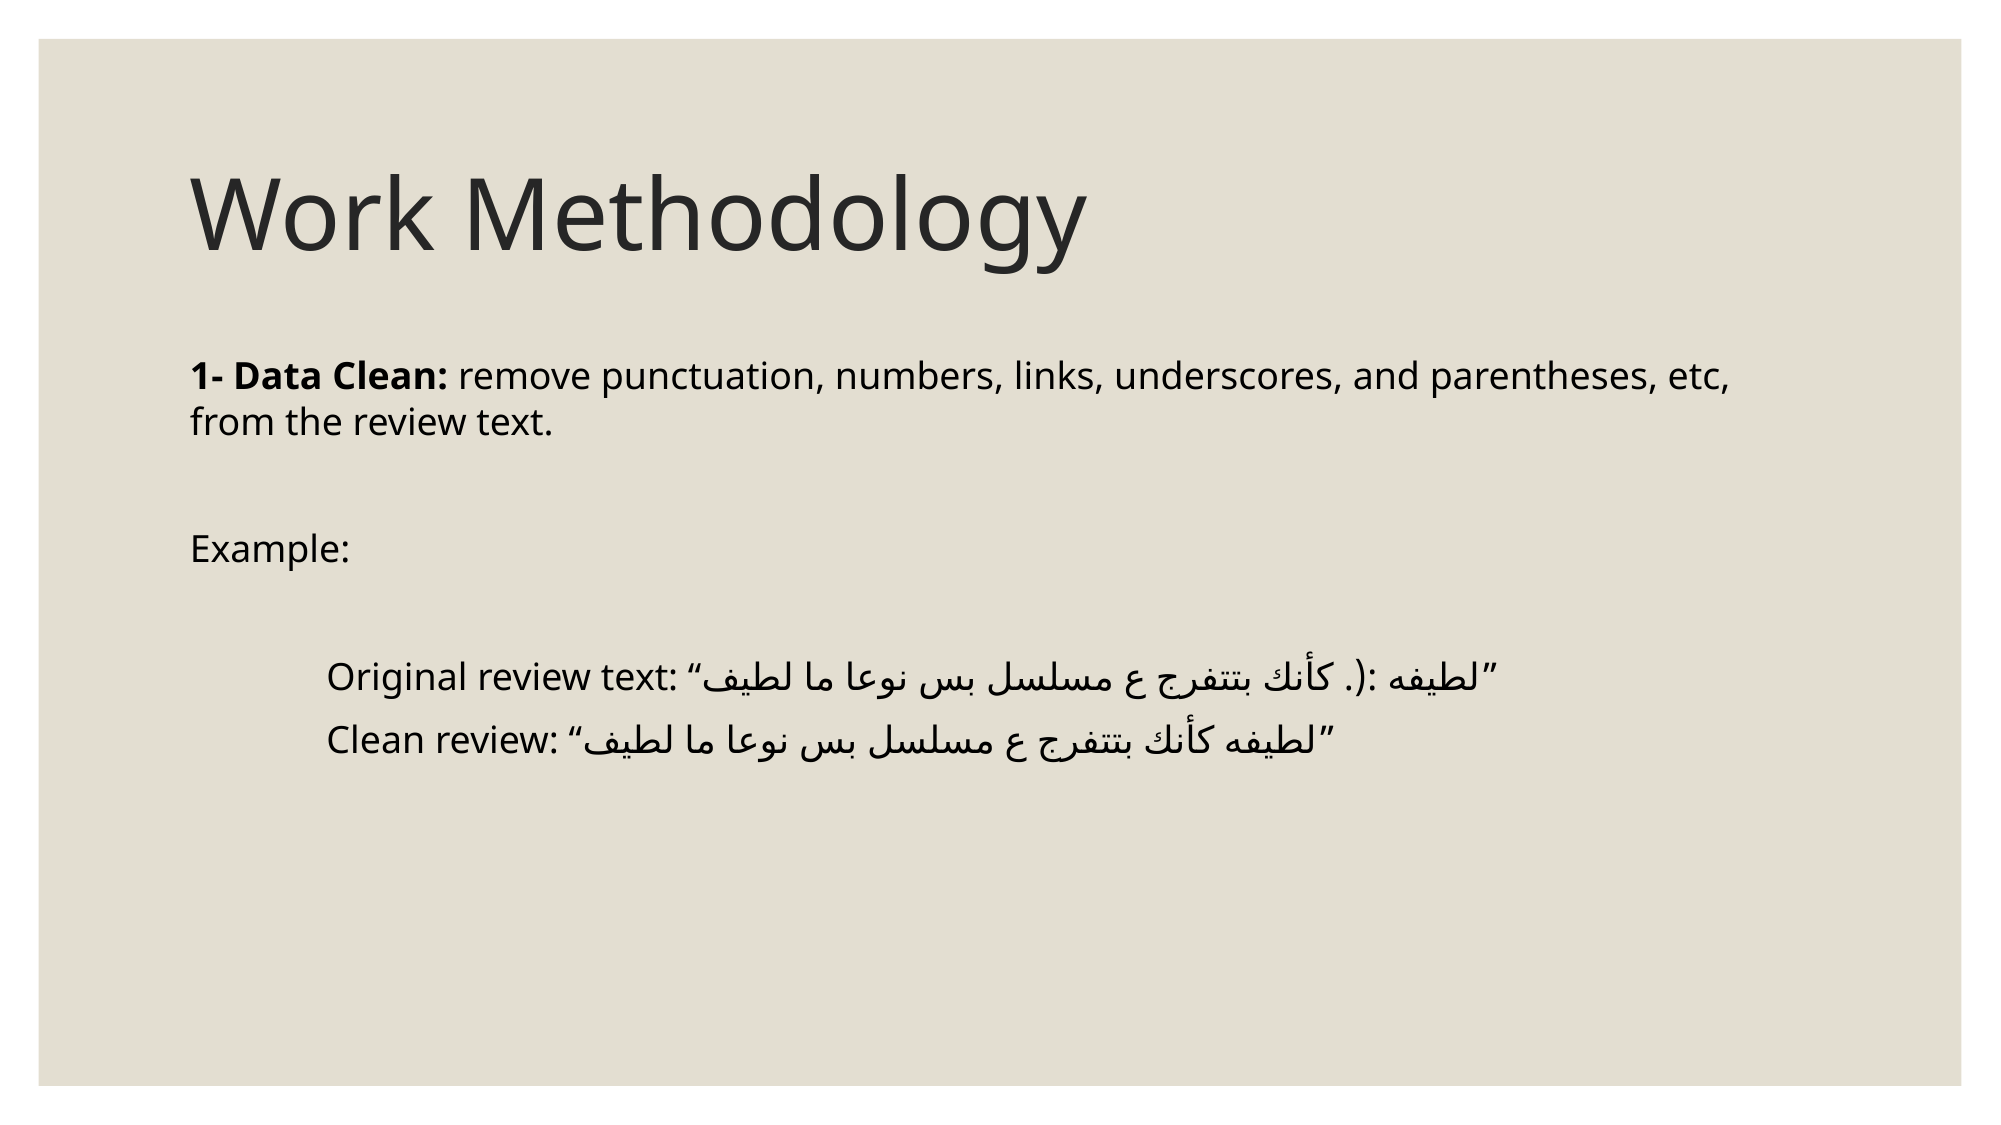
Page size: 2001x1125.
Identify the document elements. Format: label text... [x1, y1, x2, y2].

list 1- Data Clean: remove punctuation, numbers, links, underscores, and parentheses, etc, from the review text. Example: Original review text: “لطيفه :(. كأنك بتتفرج ع مسلسل بس نوعا ما لطيف” Clean review: “لطيفه كأنك بتتفرج ع مسلسل بس نوعا ما لطيف” [174, 345, 1825, 990]
title Work Methodology [174, 105, 1825, 331]
